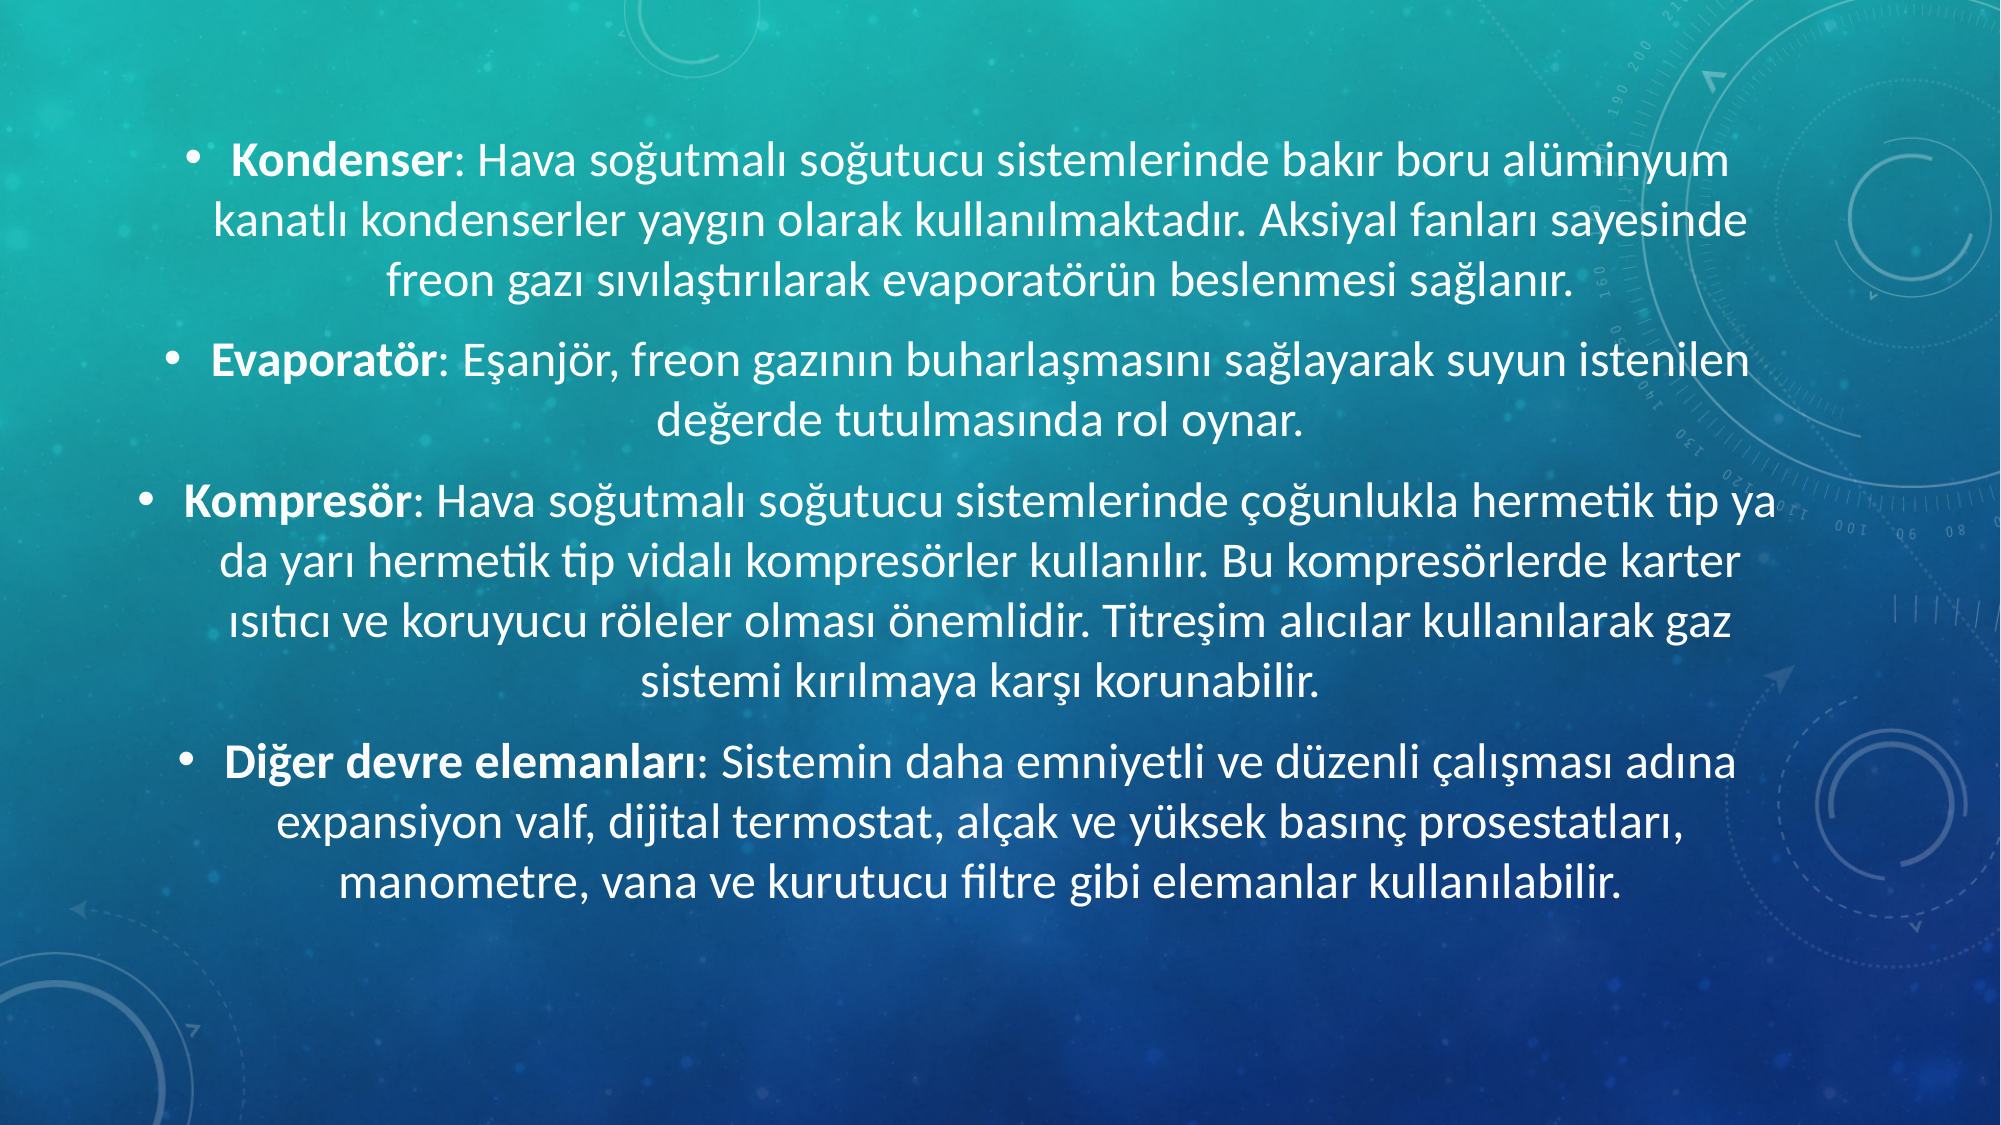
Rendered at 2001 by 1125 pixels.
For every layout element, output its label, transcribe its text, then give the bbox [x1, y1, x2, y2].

list Kondenser: Hava soğutmalı soğutucu sistemlerinde bakır boru alüminyum kanatlı kondenserler yaygın olarak kullanılmaktadır. Aksiyal fanları sayesinde freon gazı sıvılaştırılarak evaporatörün beslenmesi sağlanır. Evaporatör: Eşanjör, freon gazının buharlaşmasını sağlayarak suyun istenilen değerde tutulmasında rol oynar. Kompresör: Hava soğutmalı soğutucu sistemlerinde çoğunlukla hermetik tip ya da yarı hermetik tip vidalı kompresörler kullanılır. Bu kompresörlerde karter ısıtıcı ve koruyucu röleler olması önemlidir. Titreşim alıcılar kullanılarak gaz sistemi kırılmaya karşı korunabilir. Diğer devre elemanları: Sistemin daha emniyetli ve düzenli çalışması adına expansiyon valf, dijital termostat, alçak ve yüksek basınç prosestatları, manometre, vana ve kurutucu filtre gibi elemanlar kullanılabilir. [100, 73, 1815, 1027]
picture [0, 0, 2001, 1125]
